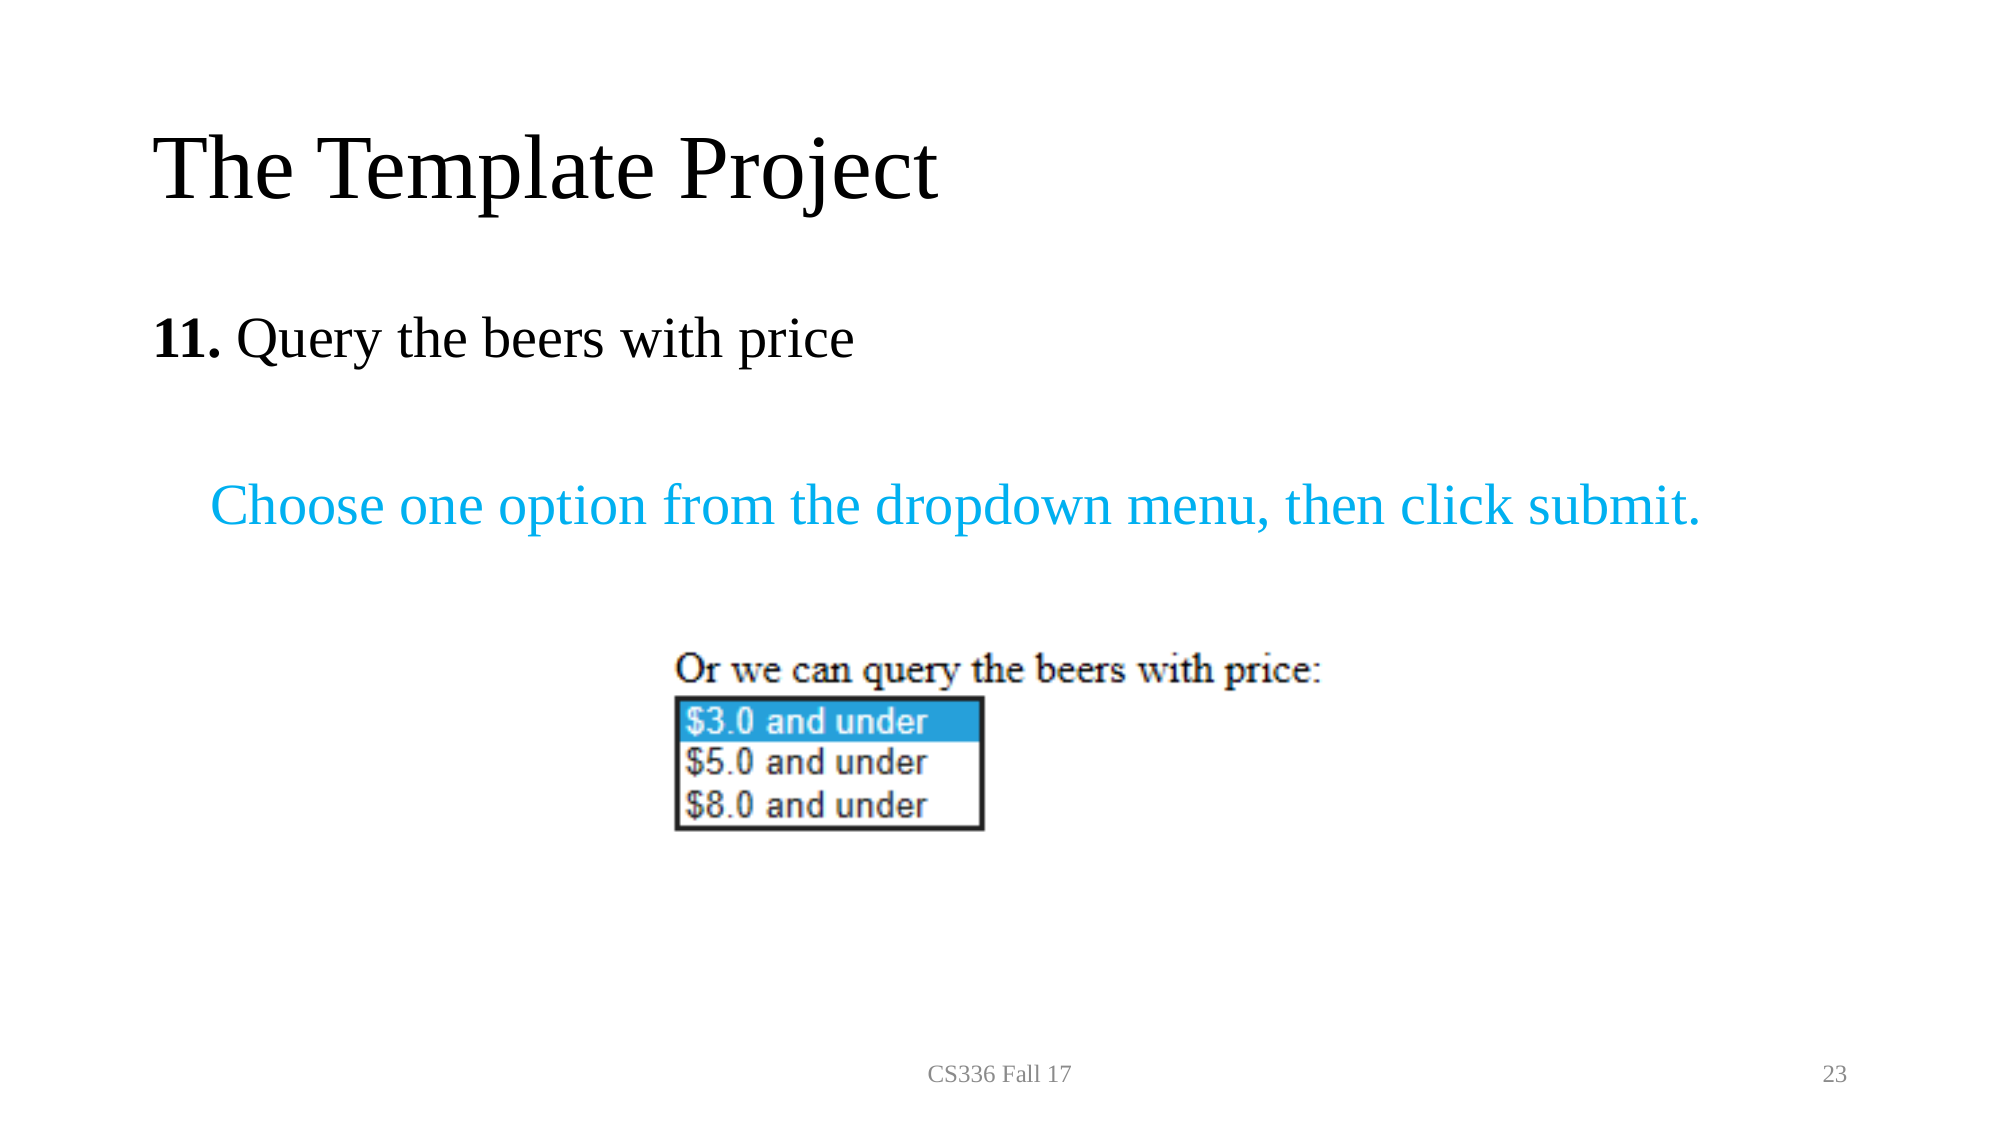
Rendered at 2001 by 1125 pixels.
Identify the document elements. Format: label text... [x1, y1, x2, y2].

picture [662, 621, 1355, 867]
title The Template Project [137, 59, 1863, 278]
footer CS336 Fall 17 [662, 1042, 1338, 1103]
slide_number 23 [1412, 1042, 1863, 1103]
list 11. Query the beers with price Choose one option from the dropdown menu, then click submit. [137, 299, 1863, 1014]
